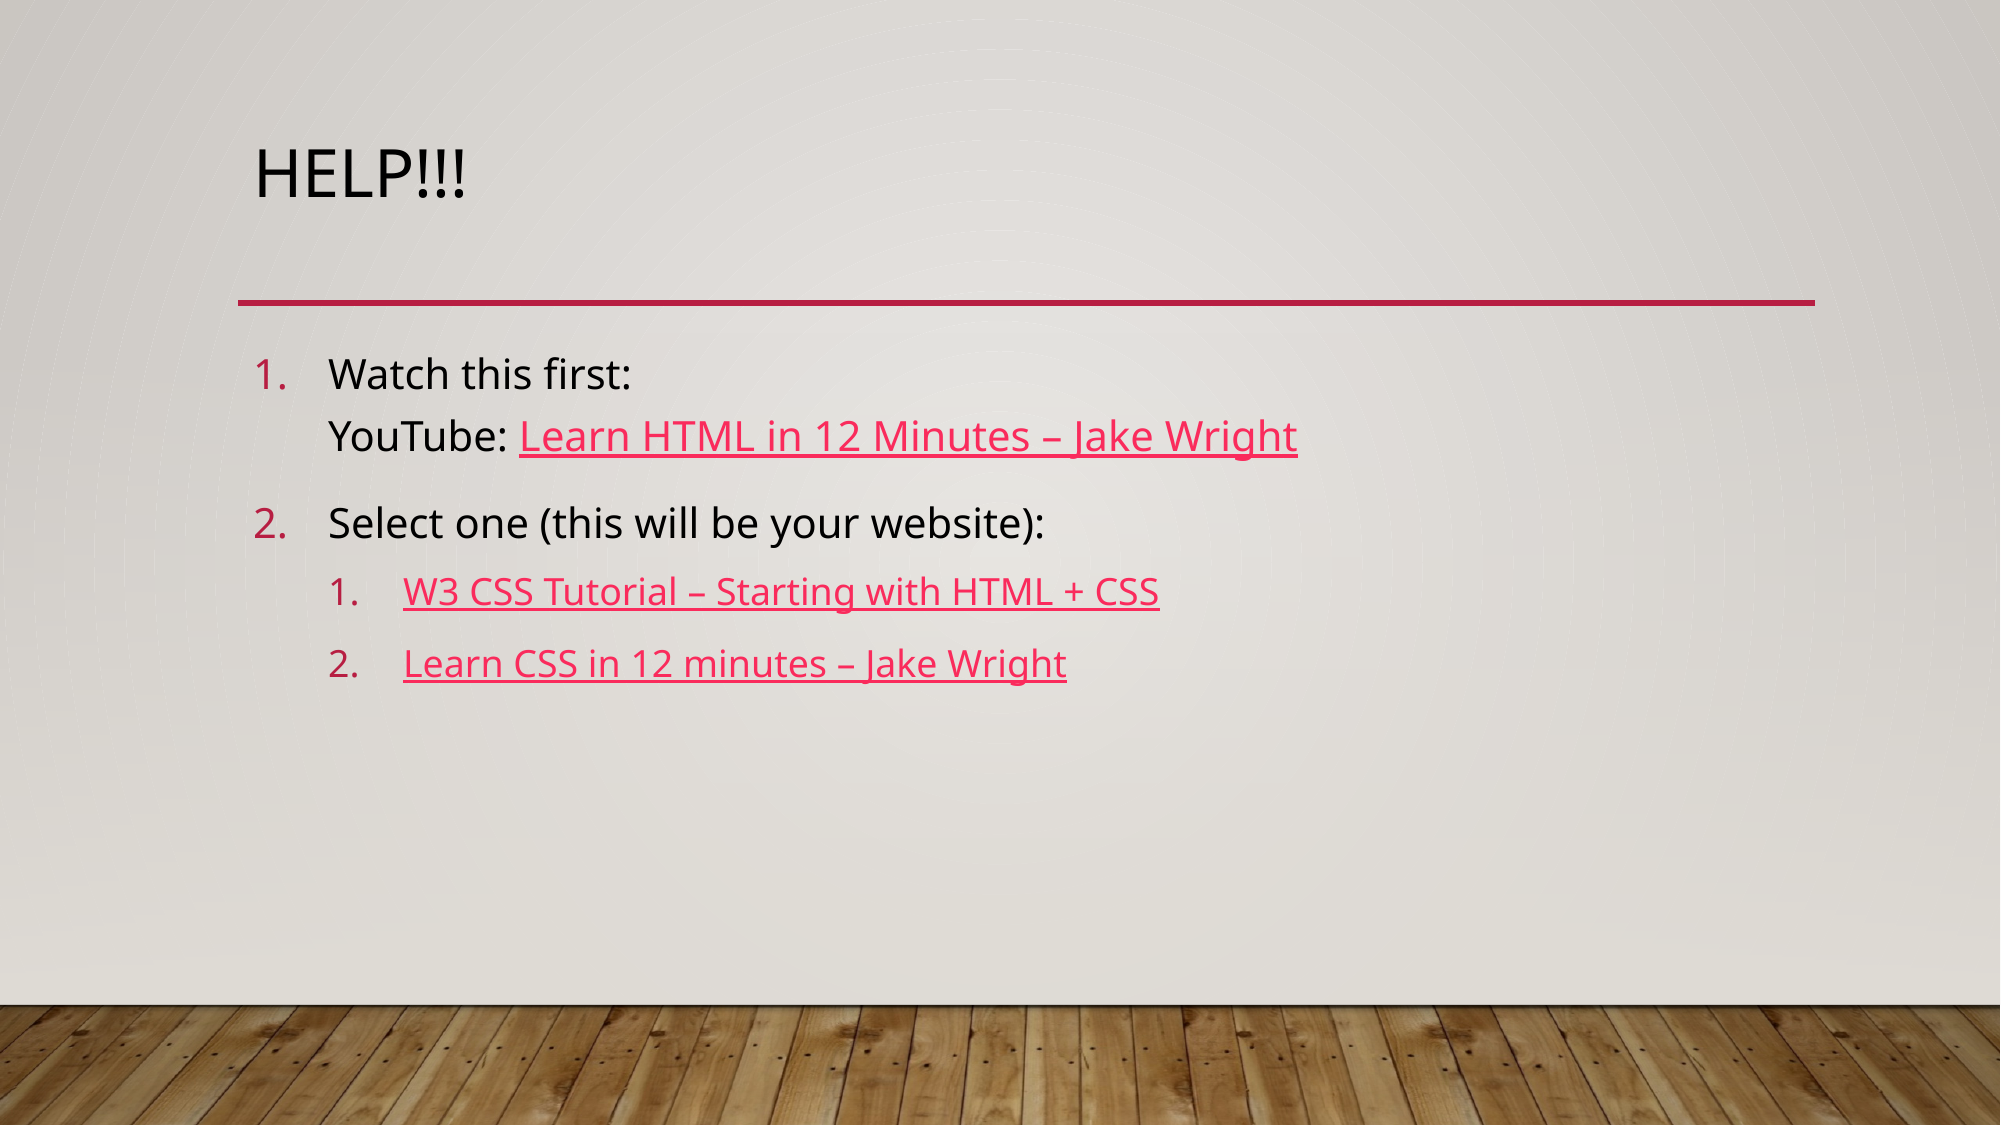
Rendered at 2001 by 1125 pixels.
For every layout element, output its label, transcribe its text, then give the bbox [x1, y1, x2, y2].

picture [0, 1005, 2000, 1125]
title Help!!! [238, 131, 1814, 305]
list Watch this first: YouTube: Learn HTML in 12 Minutes – Jake Wright Select one (this will be your website): W3 CSS Tutorial – Starting with HTML + CSS Learn CSS in 12 minutes – Jake Wright [238, 330, 1814, 897]
